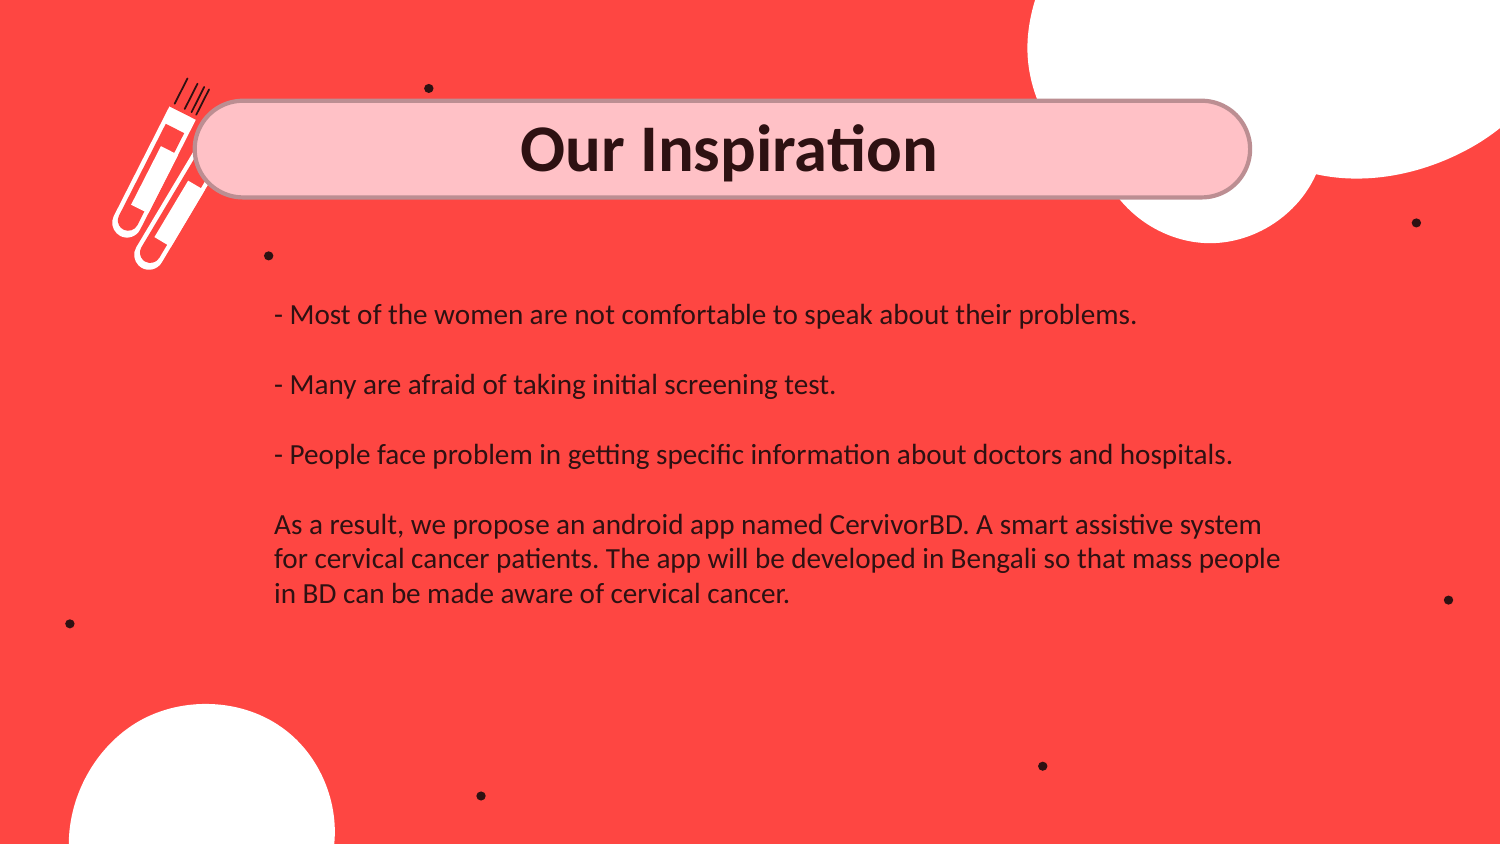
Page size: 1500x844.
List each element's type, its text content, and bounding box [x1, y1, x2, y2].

title - Most of the women are not comfortable to speak about their problems. - Many are afraid of taking initial screening test. - People face problem in getting specific information about doctors and hospitals. As a result, we propose an android app named CervivorBD. A smart assistive system for cervical cancer patients. The app will be developed in Bengali so that mass people in BD can be made aware of cervical cancer. [259, 263, 1318, 642]
title Our Inspiration [249, 93, 1210, 196]
text_box [192, 98, 1253, 200]
